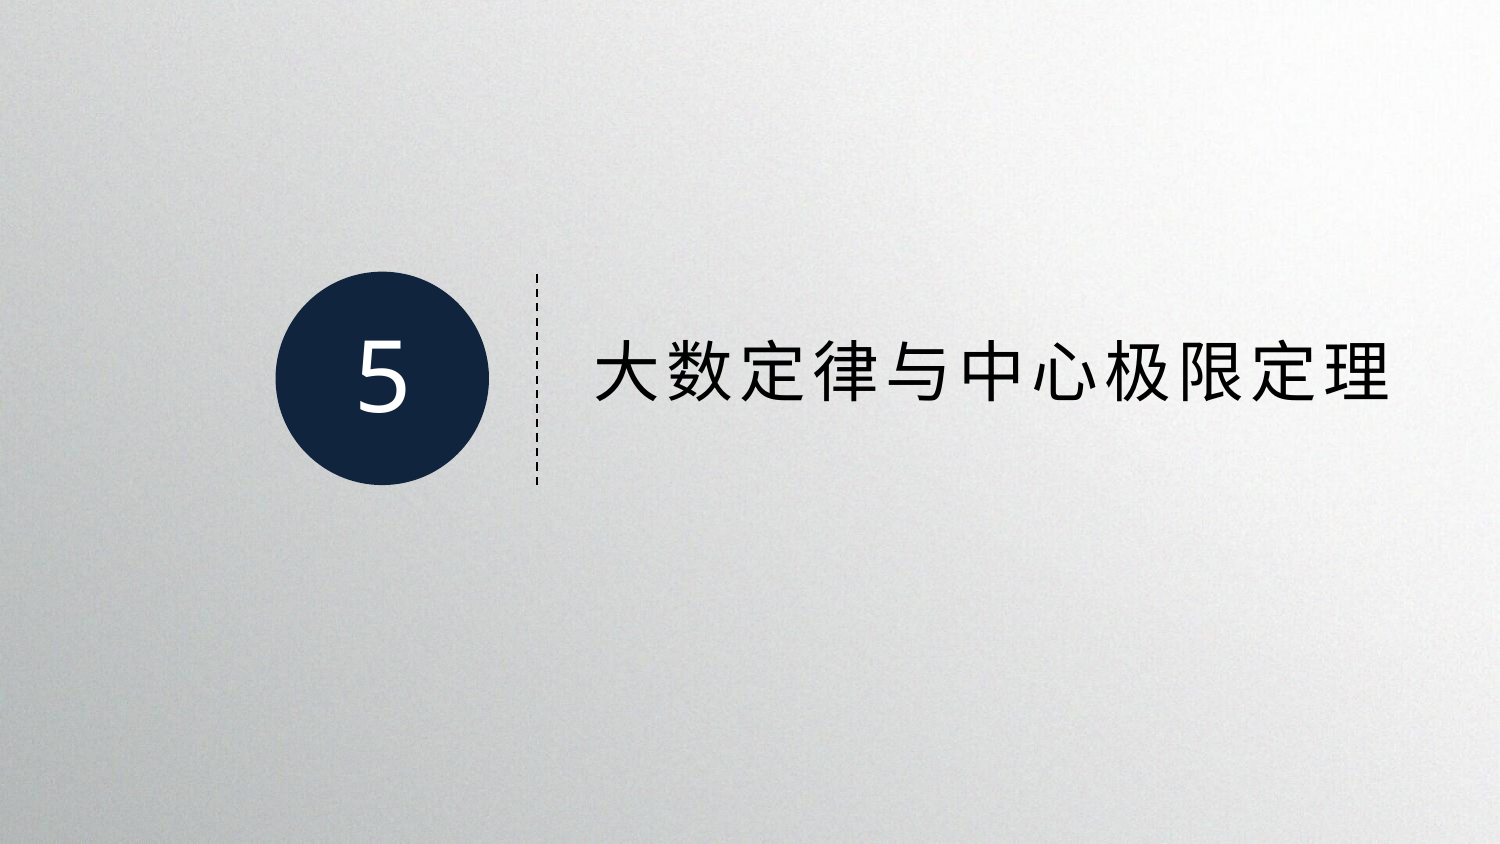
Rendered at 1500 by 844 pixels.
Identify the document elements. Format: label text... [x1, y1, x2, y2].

picture [0, 0, 1500, 844]
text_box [275, 271, 490, 486]
text_box 大数定律与中心极限定理 [578, 322, 1406, 417]
